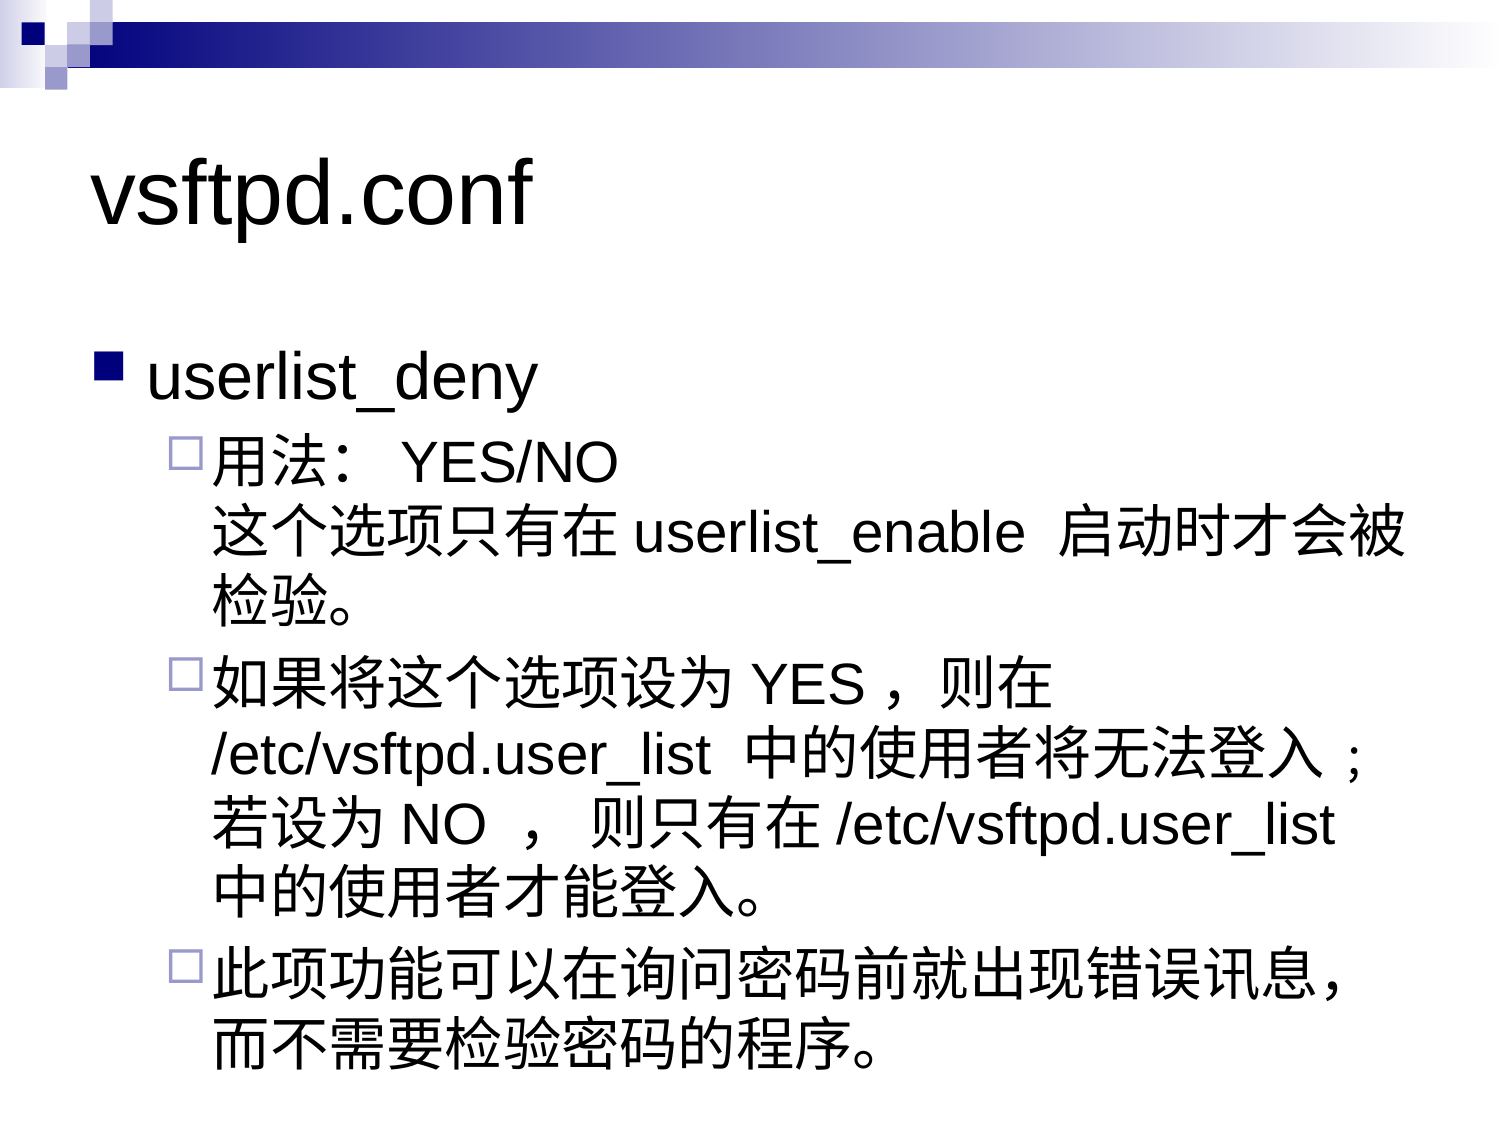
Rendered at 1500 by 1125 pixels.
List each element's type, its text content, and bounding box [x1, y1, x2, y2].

title vsftpd.conf [75, 75, 1425, 300]
list userlist_deny 用法：YES/NO 这个选项只有在userlist_enable 启动时才会被检验。 如果将这个选项设为YES，则在 /etc/vsftpd.user_list 中的使用者将无法登入﹔ 若设为NO ， 则只有在/etc/vsftpd.user_list 中的使用者才能登入。 此项功能可以在询问密码前就出现错误讯息，而不需要检验密码的程序。 [75, 324, 1425, 1094]
